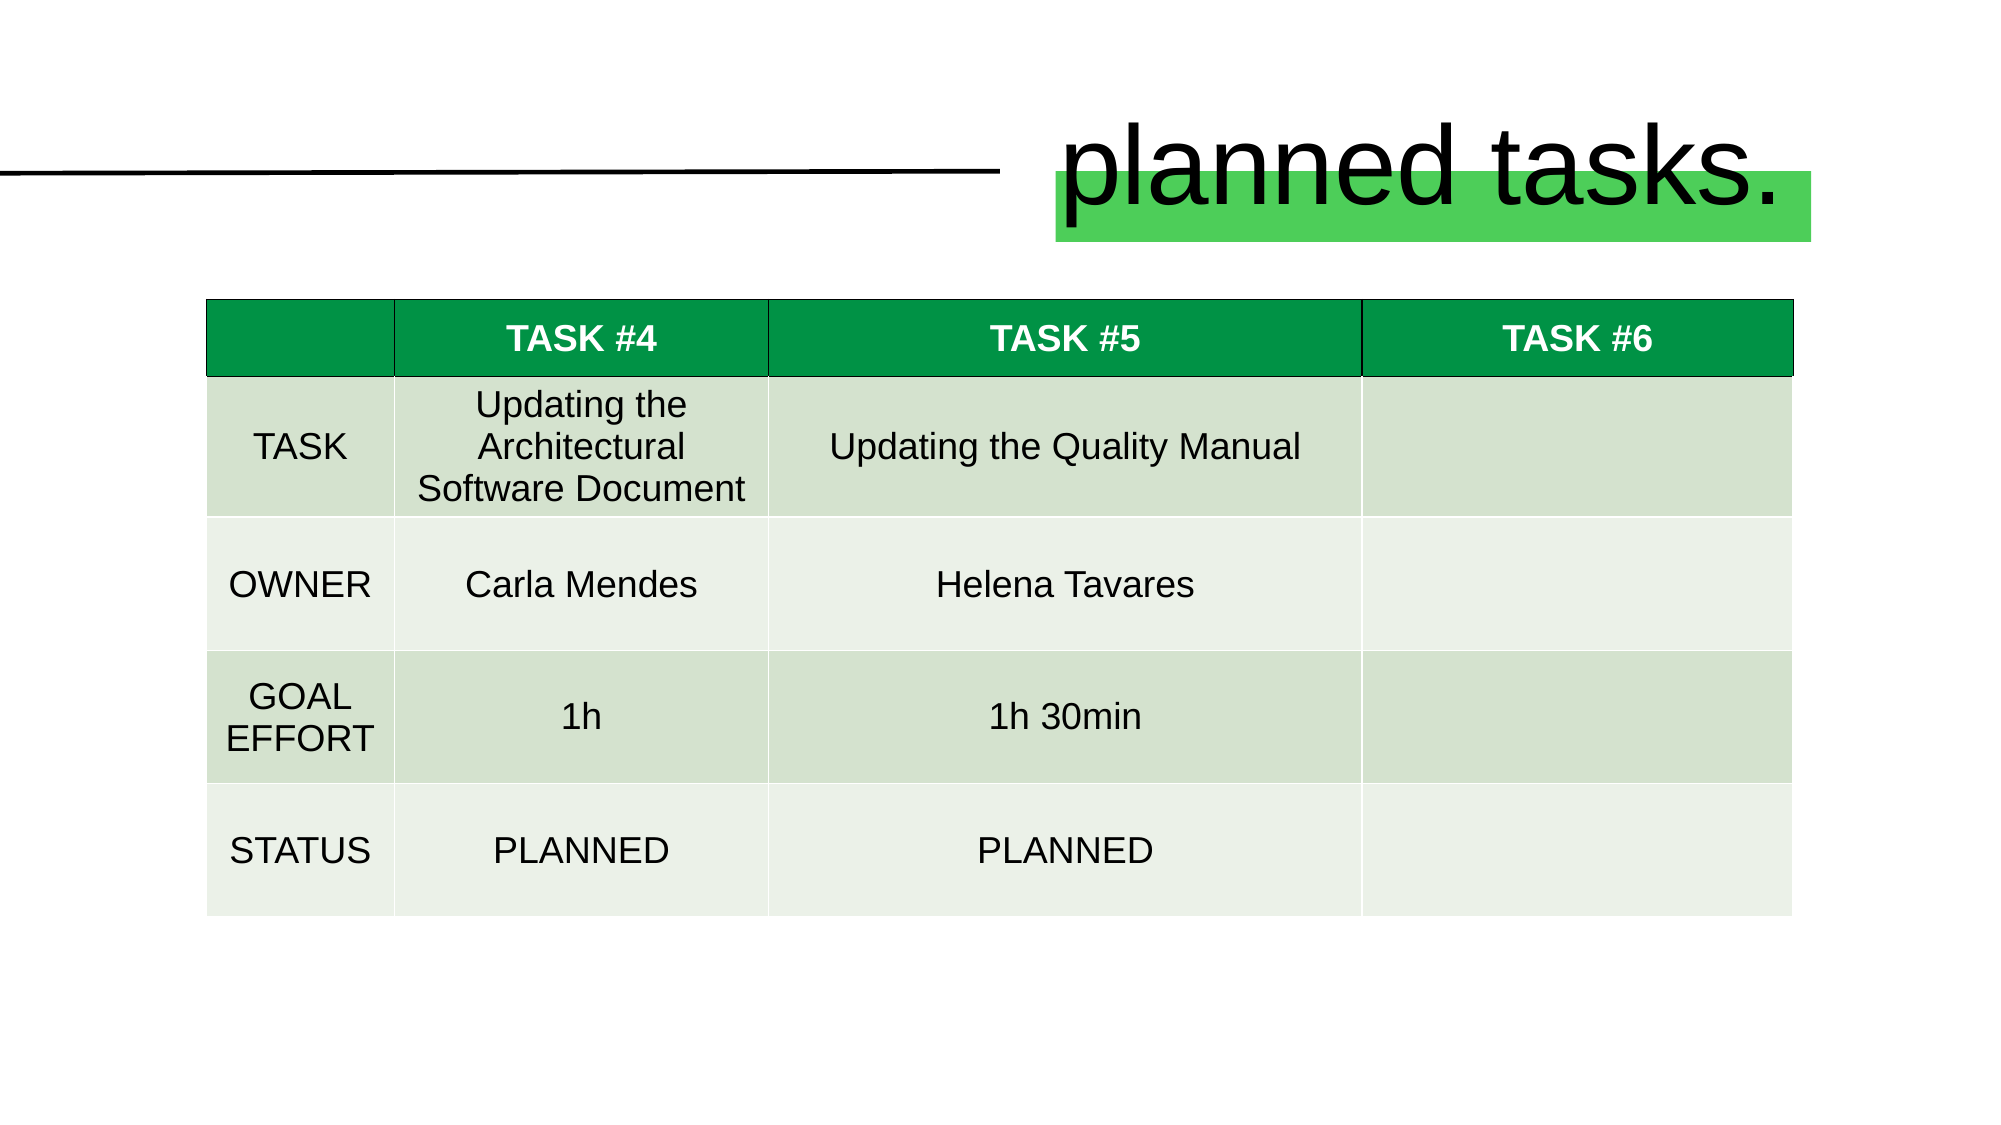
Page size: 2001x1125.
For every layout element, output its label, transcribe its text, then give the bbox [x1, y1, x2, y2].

table_header TASK #4 [395, 300, 768, 376]
table_cell OWNER [207, 518, 394, 650]
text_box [0, 170, 1001, 174]
table_cell Updating the Quality Manual [769, 377, 1361, 516]
title planned tasks. [1044, 59, 1863, 278]
table_header [207, 300, 394, 376]
table_cell 1h 30min [769, 651, 1361, 783]
table_cell [1363, 518, 1792, 650]
table_cell Carla Mendes [395, 518, 768, 650]
table_cell PLANNED [769, 784, 1361, 916]
table_header TASK #6 [1363, 300, 1793, 376]
table_cell STATUS [207, 784, 394, 916]
table_cell Helena Tavares [769, 518, 1361, 650]
table_header TASK #5 [769, 300, 1361, 376]
table_cell [1363, 651, 1792, 783]
table_cell Updating the Architectural Software Document [395, 377, 768, 516]
table_cell [1363, 377, 1792, 516]
table_cell [1363, 784, 1792, 916]
table_cell 1h [395, 651, 768, 783]
table_cell TASK [207, 377, 394, 516]
table_cell GOAL EFFORT [207, 651, 394, 783]
table_cell PLANNED [395, 784, 768, 916]
